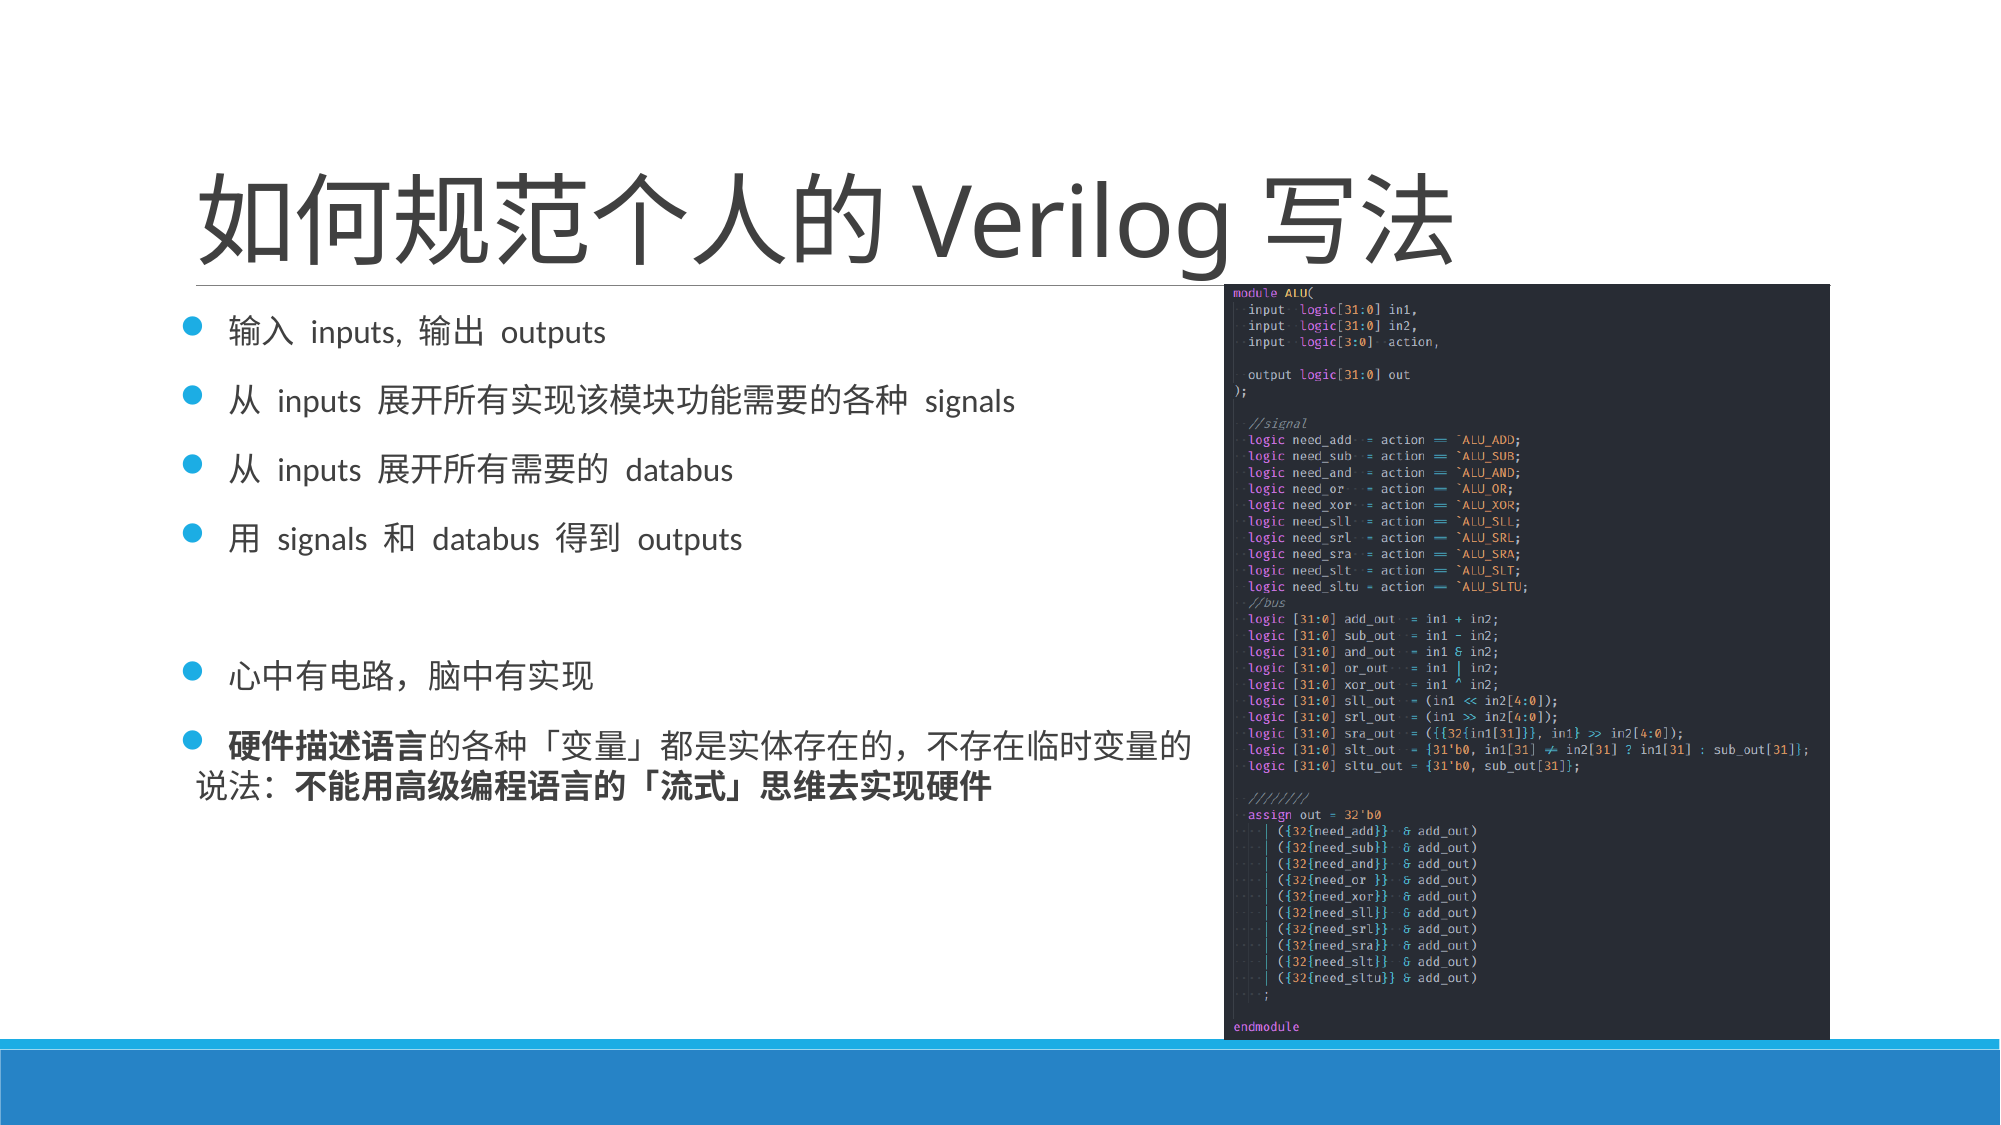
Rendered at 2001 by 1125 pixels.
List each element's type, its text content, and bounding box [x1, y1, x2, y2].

title 如何规范个人的Verilog写法 [180, 47, 1830, 285]
picture [1224, 284, 1831, 1041]
list 输入 inputs, 输出 outputs 从 inputs 展开所有实现该模块功能需要的各种 signals 从 inputs 展开所有需要的 databus 用 signals 和 databus 得到 outputs 心中有电路，脑中有实现 硬件描述语言的各种「变量」都是实体存在的，不存在临时变量的说法：不能用高级编程语言的「流式」思维去实现硬件 [180, 302, 1204, 1063]
